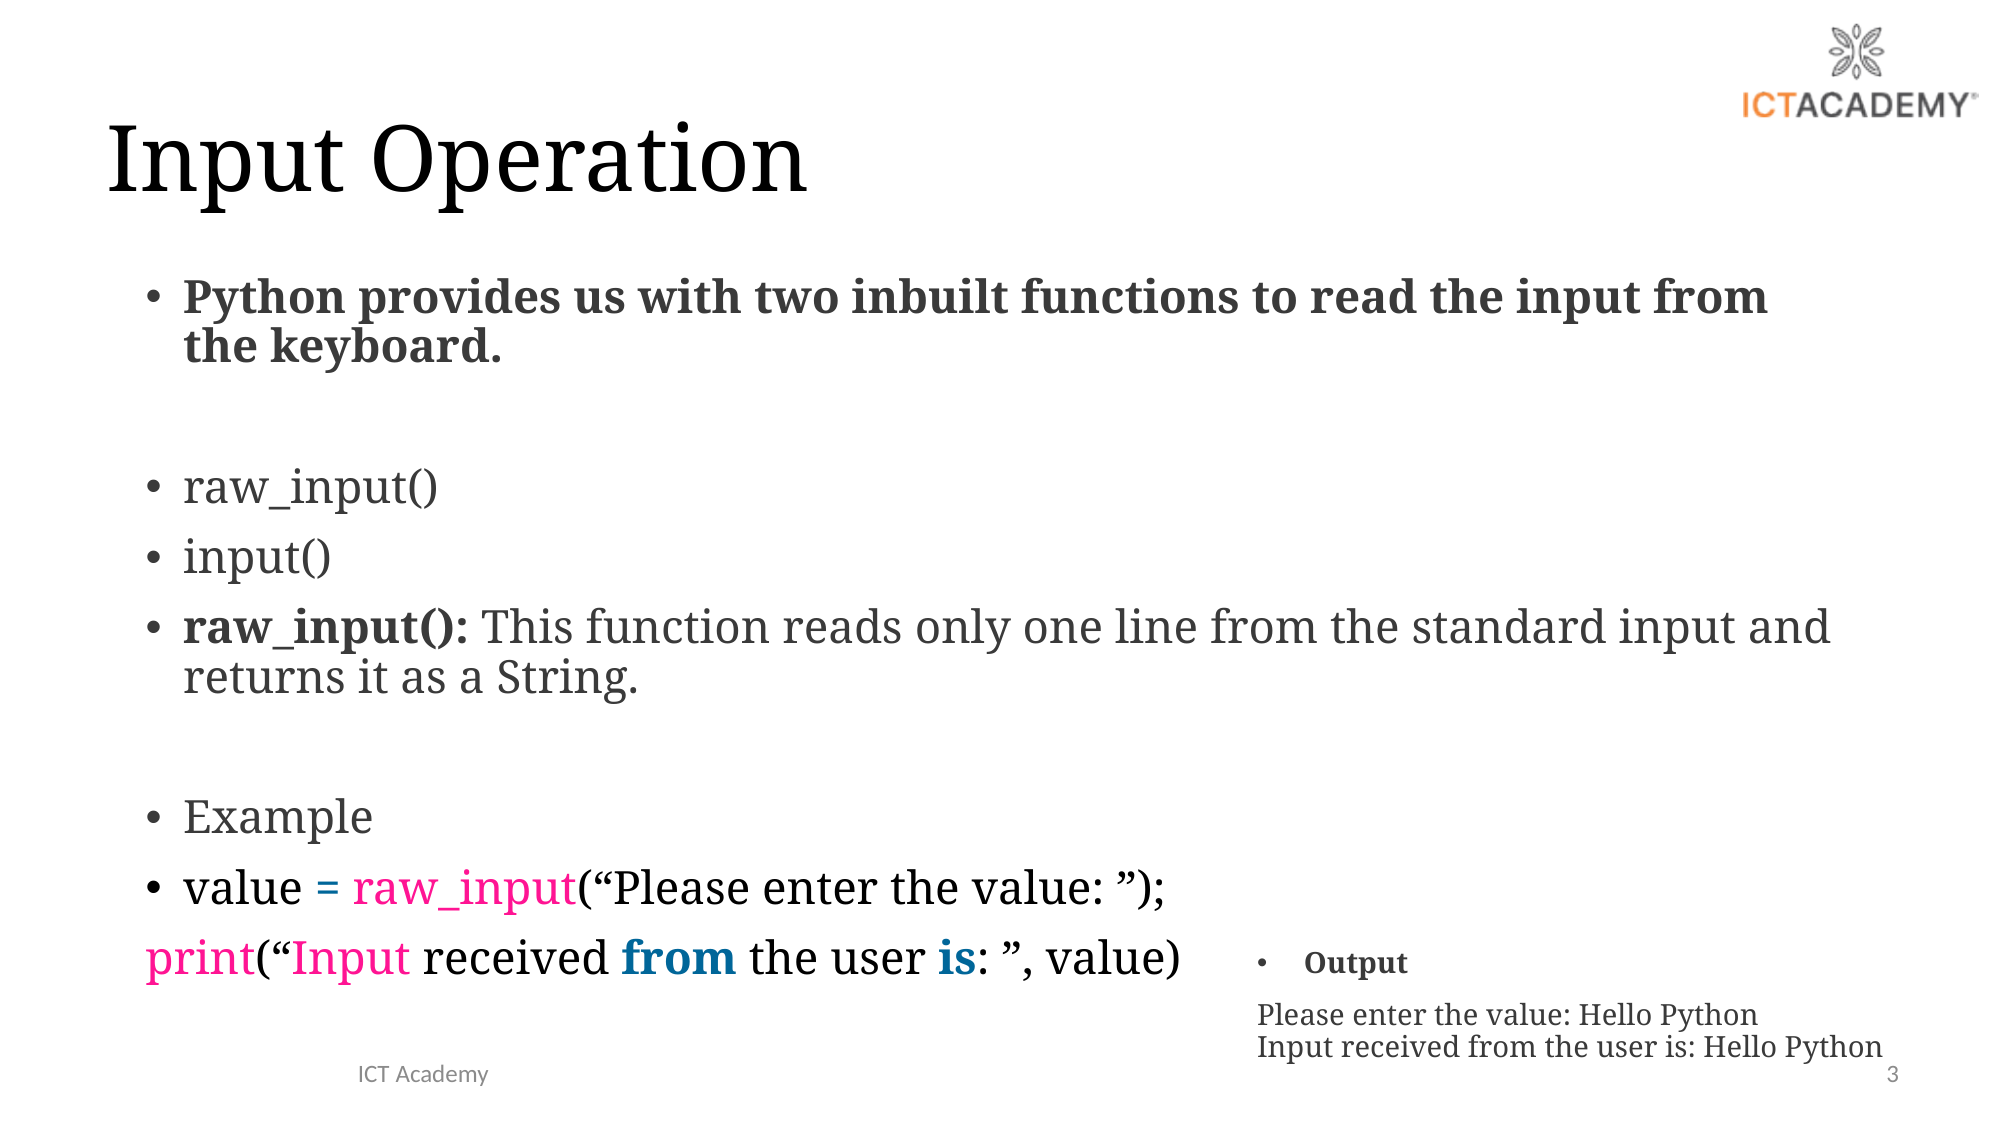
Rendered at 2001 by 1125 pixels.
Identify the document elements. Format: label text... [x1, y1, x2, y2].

picture [1743, 22, 1979, 120]
slide_number 3 [1464, 1042, 1915, 1103]
text_box Output Please enter the value: Hello Python Input received from the user is: Hello Python [1242, 940, 2000, 1099]
list Python provides us with two inbuilt functions to read the input from the keyboard. raw_input() input() raw_input(): This function reads only one line from the standard input and returns it as a String. Example value = raw_input(“Please enter the value: ”); print(“Input received from the user is: ”, value) [130, 266, 1863, 1014]
footer ICT Academy [85, 1042, 761, 1103]
title Input Operation [91, 52, 1670, 271]
